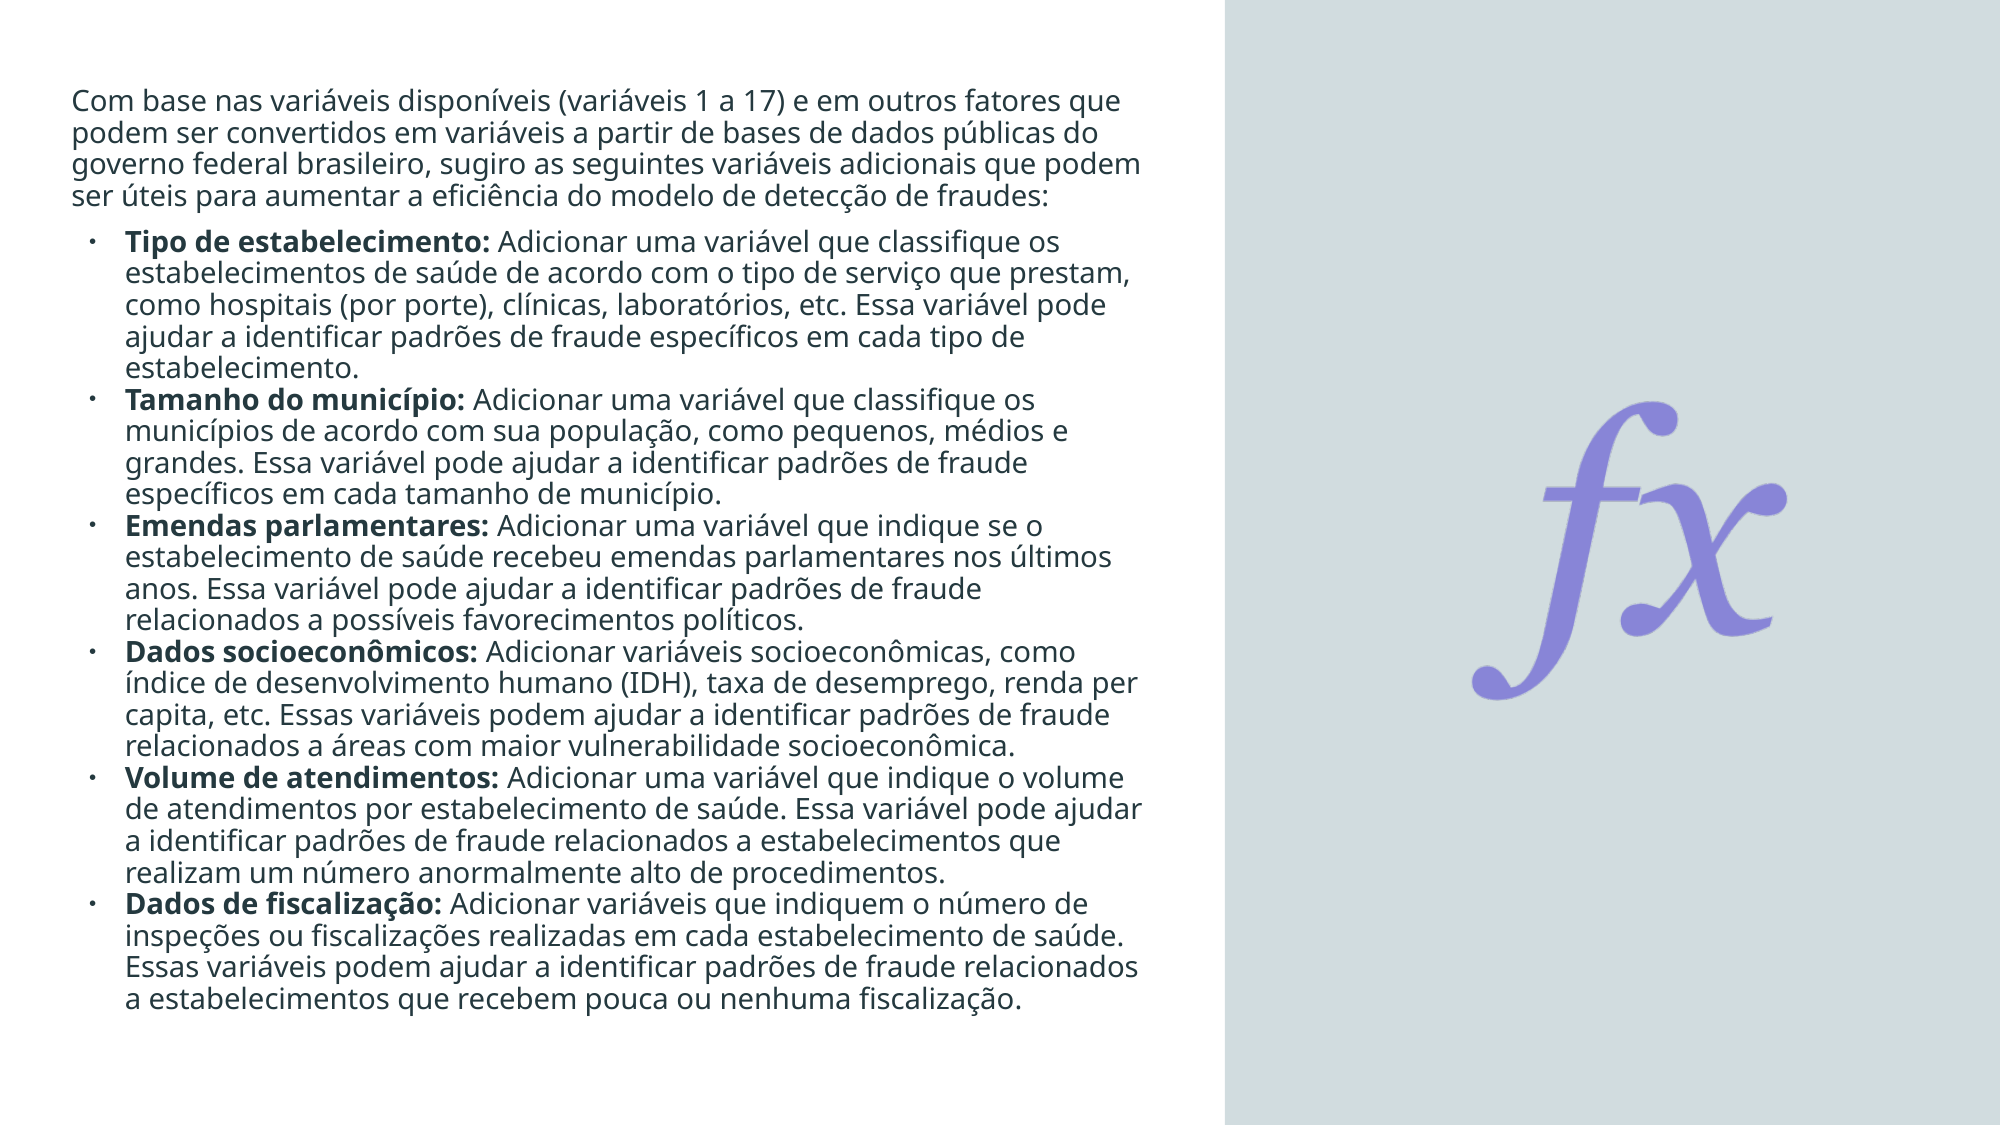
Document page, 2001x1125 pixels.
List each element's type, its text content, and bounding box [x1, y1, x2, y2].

text_box Com base nas variáveis disponíveis (variáveis 1 a 17) e em outros fatores que podem ser convertidos em variáveis a partir de bases de dados públicas do governo federal brasileiro, sugiro as seguintes variáveis adicionais que podem ser úteis para aumentar a eficiência do modelo de detecção de fraudes: Tipo de estabelecimento: Adicionar uma variável que classifique os estabelecimentos de saúde de acordo com o tipo de serviço que prestam, como hospitais (por porte), clínicas, laboratórios, etc. Essa variável pode ajudar a identificar padrões de fraude específicos em cada tipo de estabelecimento. Tamanho do município: Adicionar uma variável que classifique os municípios de acordo com sua população, como pequenos, médios e grandes. Essa variável pode ajudar a identificar padrões de fraude específicos em cada tamanho de município. Emendas parlamentares: Adicionar uma variável que indique se o estabelecimento de saúde recebeu emendas parlamentares nos últimos anos. Essa variável pode ajudar a identificar padrões de fraude relacionados a possíveis favorecimentos políticos. Dados socioeconômicos: Adicionar variáveis socioeconômicas, como índice de desenvolvimento humano (IDH), taxa de desemprego, renda per capita, etc. Essas variáveis podem ajudar a identificar padrões de fraude relacionados a áreas com maior vulnerabilidade socioeconômica. Volume de atendimentos: Adicionar uma variável que indique o volume de atendimentos por estabelecimento de saúde. Essa variável pode ajudar a identificar padrões de fraude relacionados a estabelecimentos que realizam um número anormalmente alto de procedimentos. Dados de fiscalização: Adicionar variáveis que indiquem o número de inspeções ou fiscalizações realizadas em cada estabelecimento de saúde. Essas variáveis podem ajudar a identificar padrões de fraude relacionados a estabelecimentos que recebem pouca ou nenhuma fiscalização. [56, 78, 1176, 1040]
picture [1424, 345, 1834, 754]
text_box [0, 0, 1224, 1125]
text_box [1224, 0, 2000, 1125]
